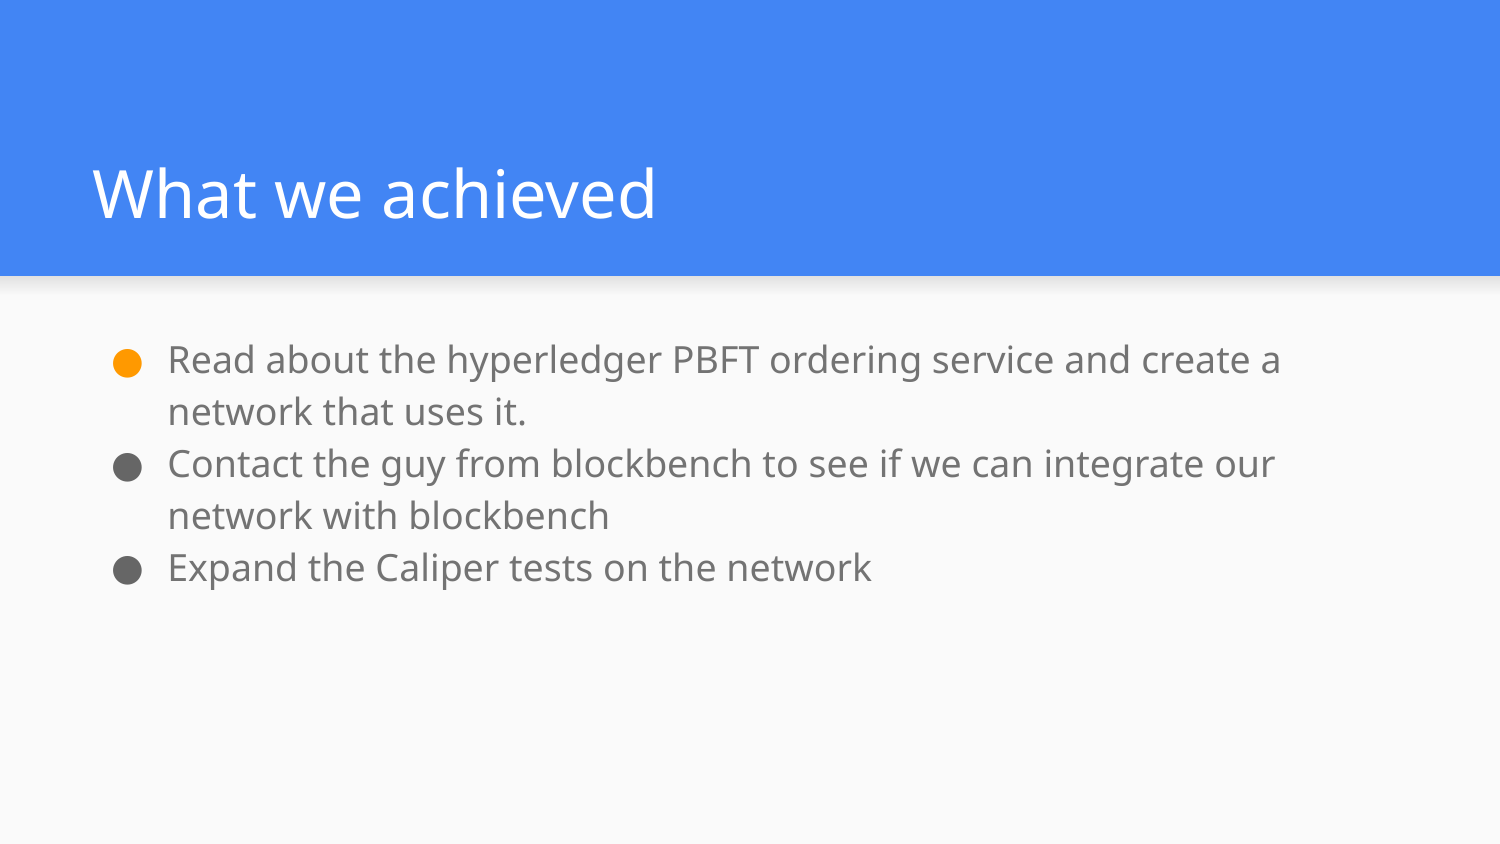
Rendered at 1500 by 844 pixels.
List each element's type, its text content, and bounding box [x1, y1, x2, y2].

title What we achieved [77, 121, 1427, 248]
list Read about the hyperledger PBFT ordering service and create a network that uses it. Contact the guy from blockbench to see if we can integrate our network with blockbench Expand the Caliper tests on the network [77, 314, 1427, 760]
